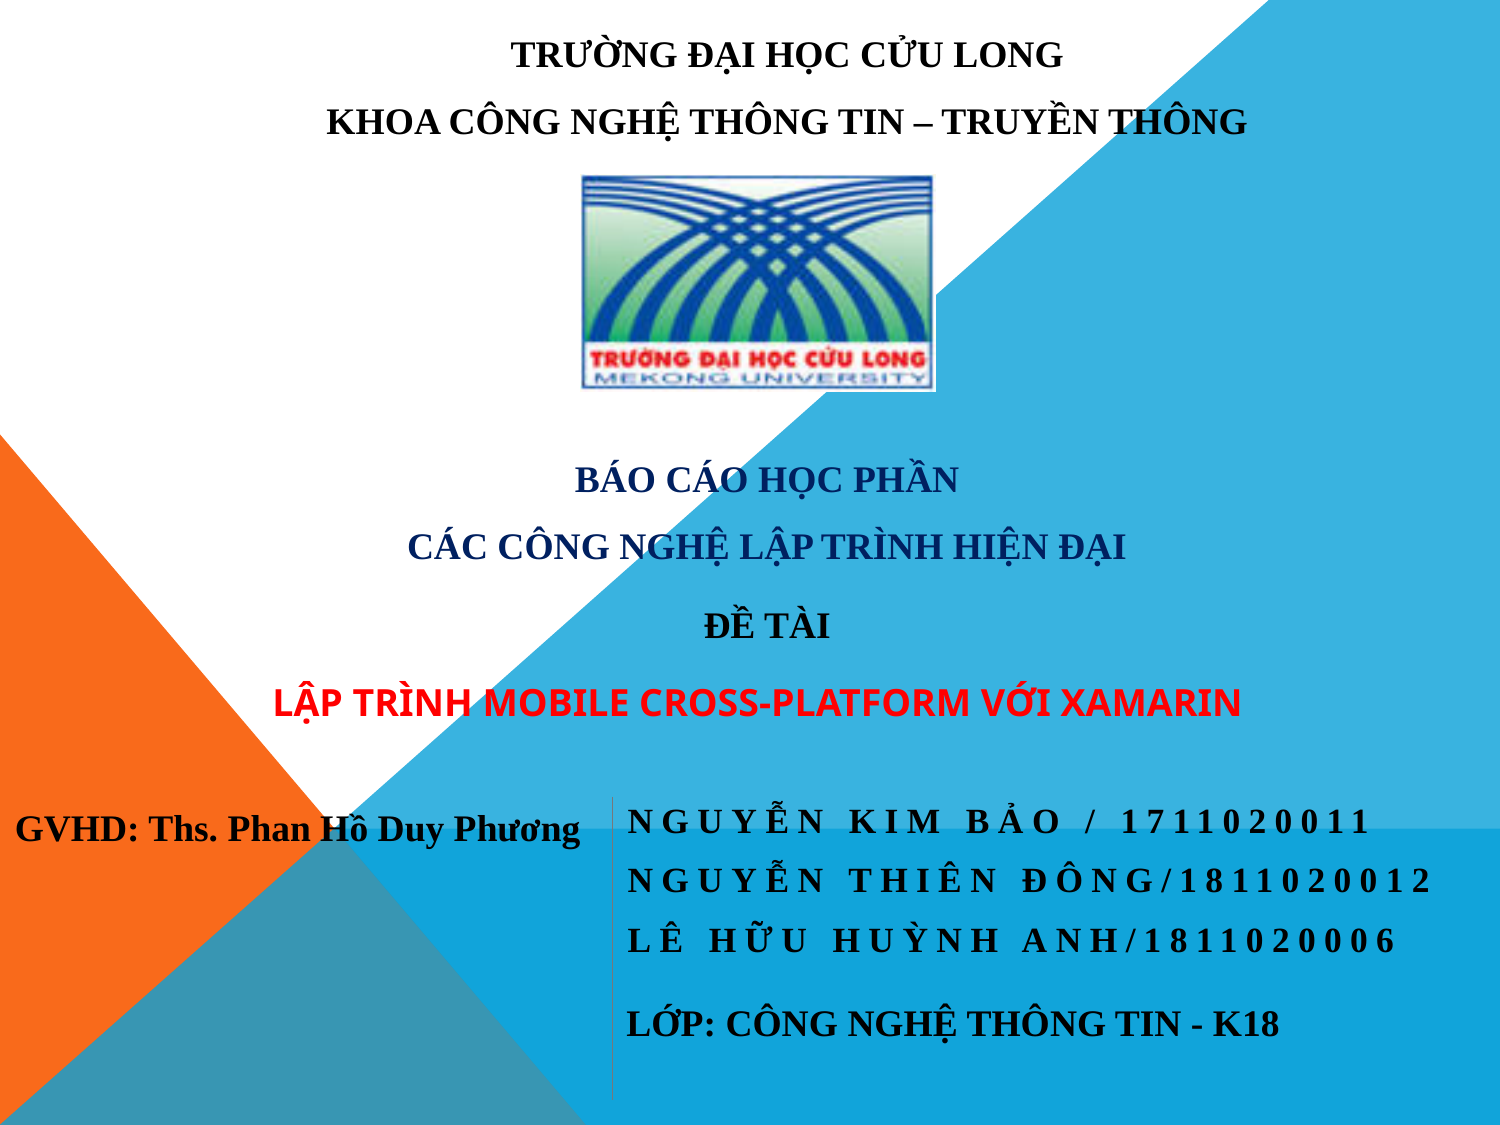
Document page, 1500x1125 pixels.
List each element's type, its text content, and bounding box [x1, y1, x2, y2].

text_box LỚP: CÔNG NGHỆ THÔNG TIN - K18 [616, 991, 1500, 1052]
text_box GVHD: Ths. Phan Hồ Duy Phương [0, 796, 612, 857]
picture [579, 174, 936, 393]
text_box ĐỀ TÀI [688, 594, 846, 654]
text_box BÁO CÁO HỌC PHẦN CÁC CÔNG NGHỆ LẬP TRÌNH HIỆN ĐẠI [369, 424, 1166, 575]
text_box LẬP TRÌNH MOBILE CROSS-PLATFORM VỚI XAMARIN [257, 671, 1259, 731]
text_box TRƯỜNG ĐẠI HỌC CỬU LONG KHOA CÔNG NGHỆ THÔNG TIN – TRUYỀN THÔNG [149, 0, 1425, 150]
subtitle Nguyễn Kim Bảo / 1711020011 Nguyễn Thiên Đông/1811020012 Lê Hữu Huỳnh Anh/1811020006 [613, 796, 1495, 975]
